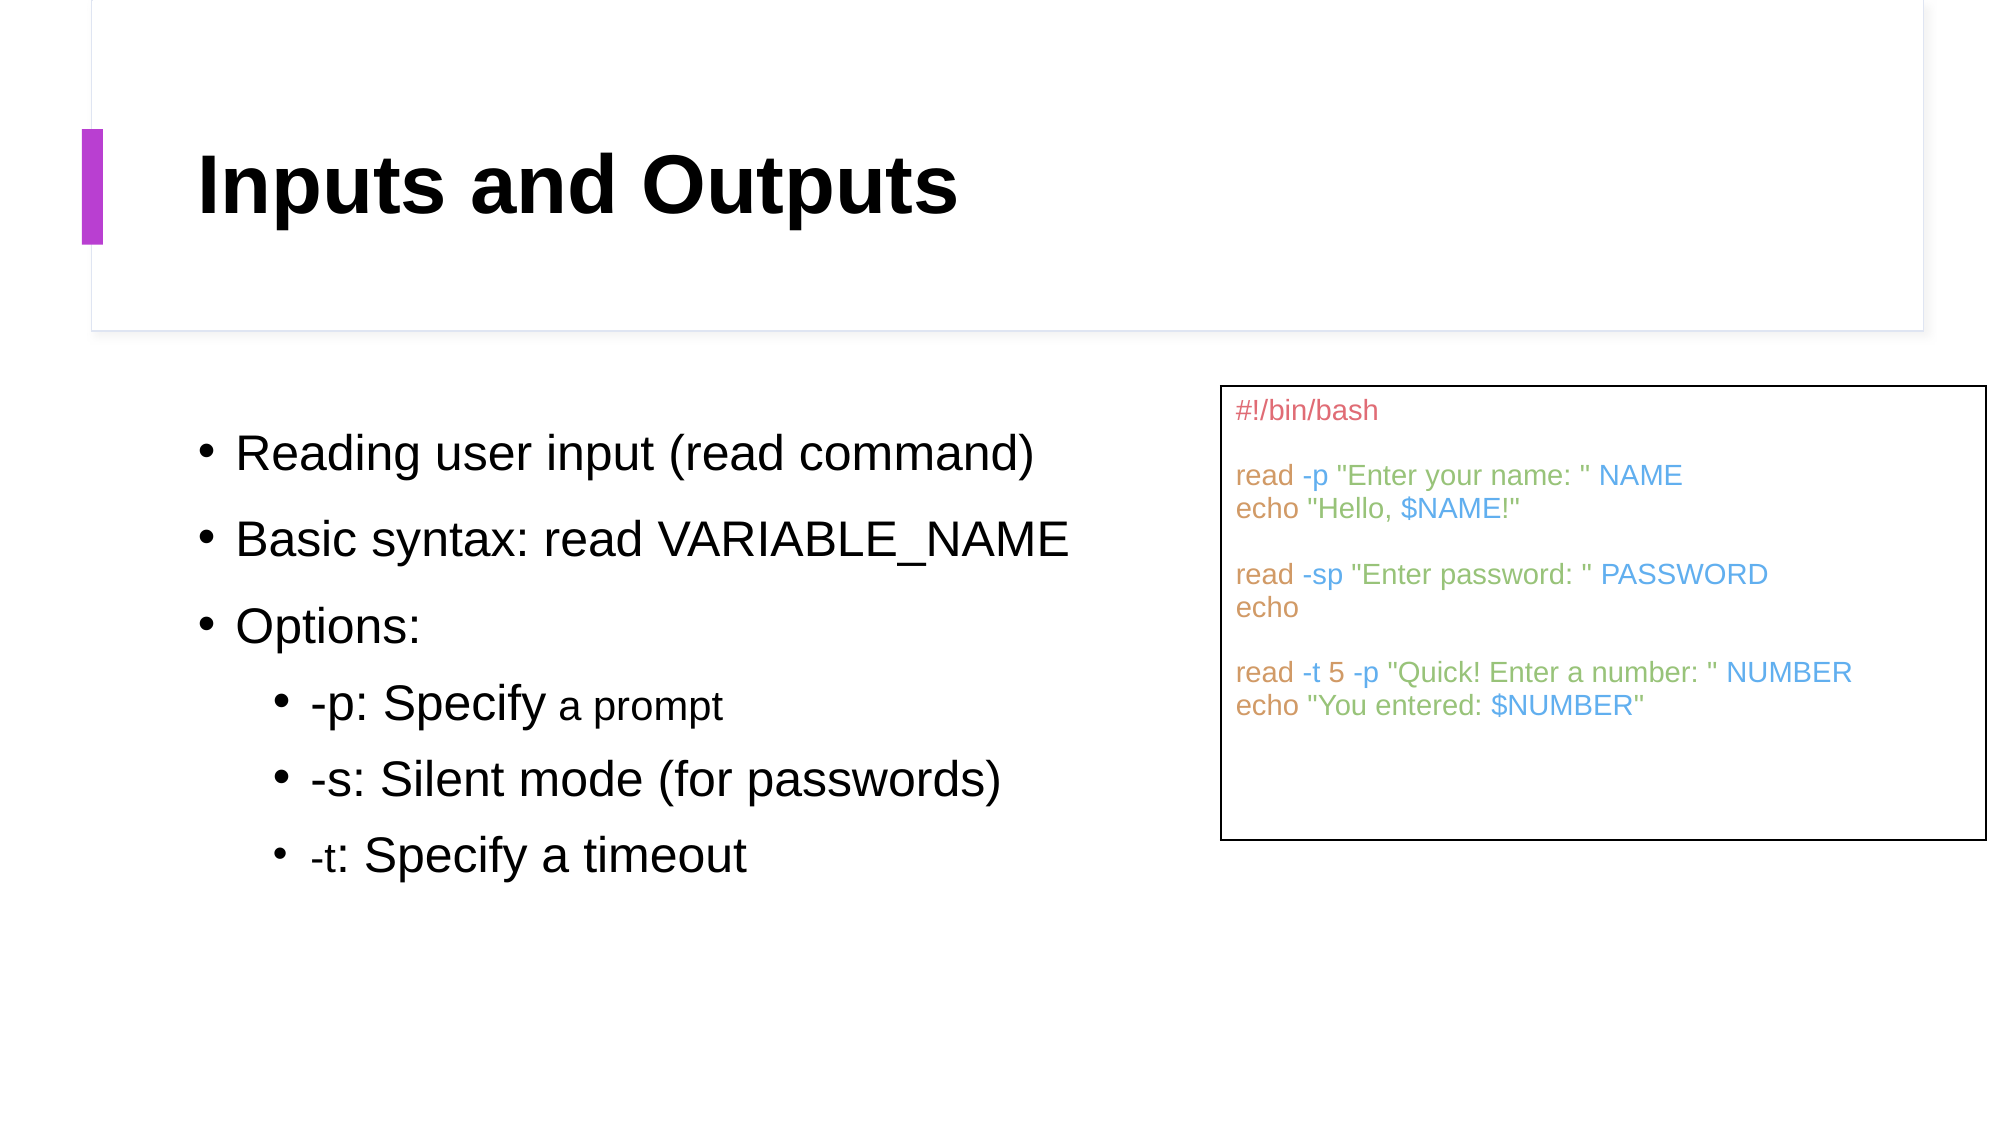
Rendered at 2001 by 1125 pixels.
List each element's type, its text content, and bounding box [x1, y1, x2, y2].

table_header #!/bin/bash read -p "Enter your name: " NAME echo "Hello, $NAME!" read -sp "Enter password: " PASSWORD echo read -t 5 -p "Quick! Enter a number: " NUMBER echo "You entered: $NUMBER" [1222, 387, 1985, 839]
title Inputs and Outputs [183, 90, 1851, 284]
list Reading user input (read command) Basic syntax: read VARIABLE_NAME Options: -p: Specify a prompt -s: Silent mode (for passwords) -t: Specify a timeout [183, 406, 1851, 1013]
